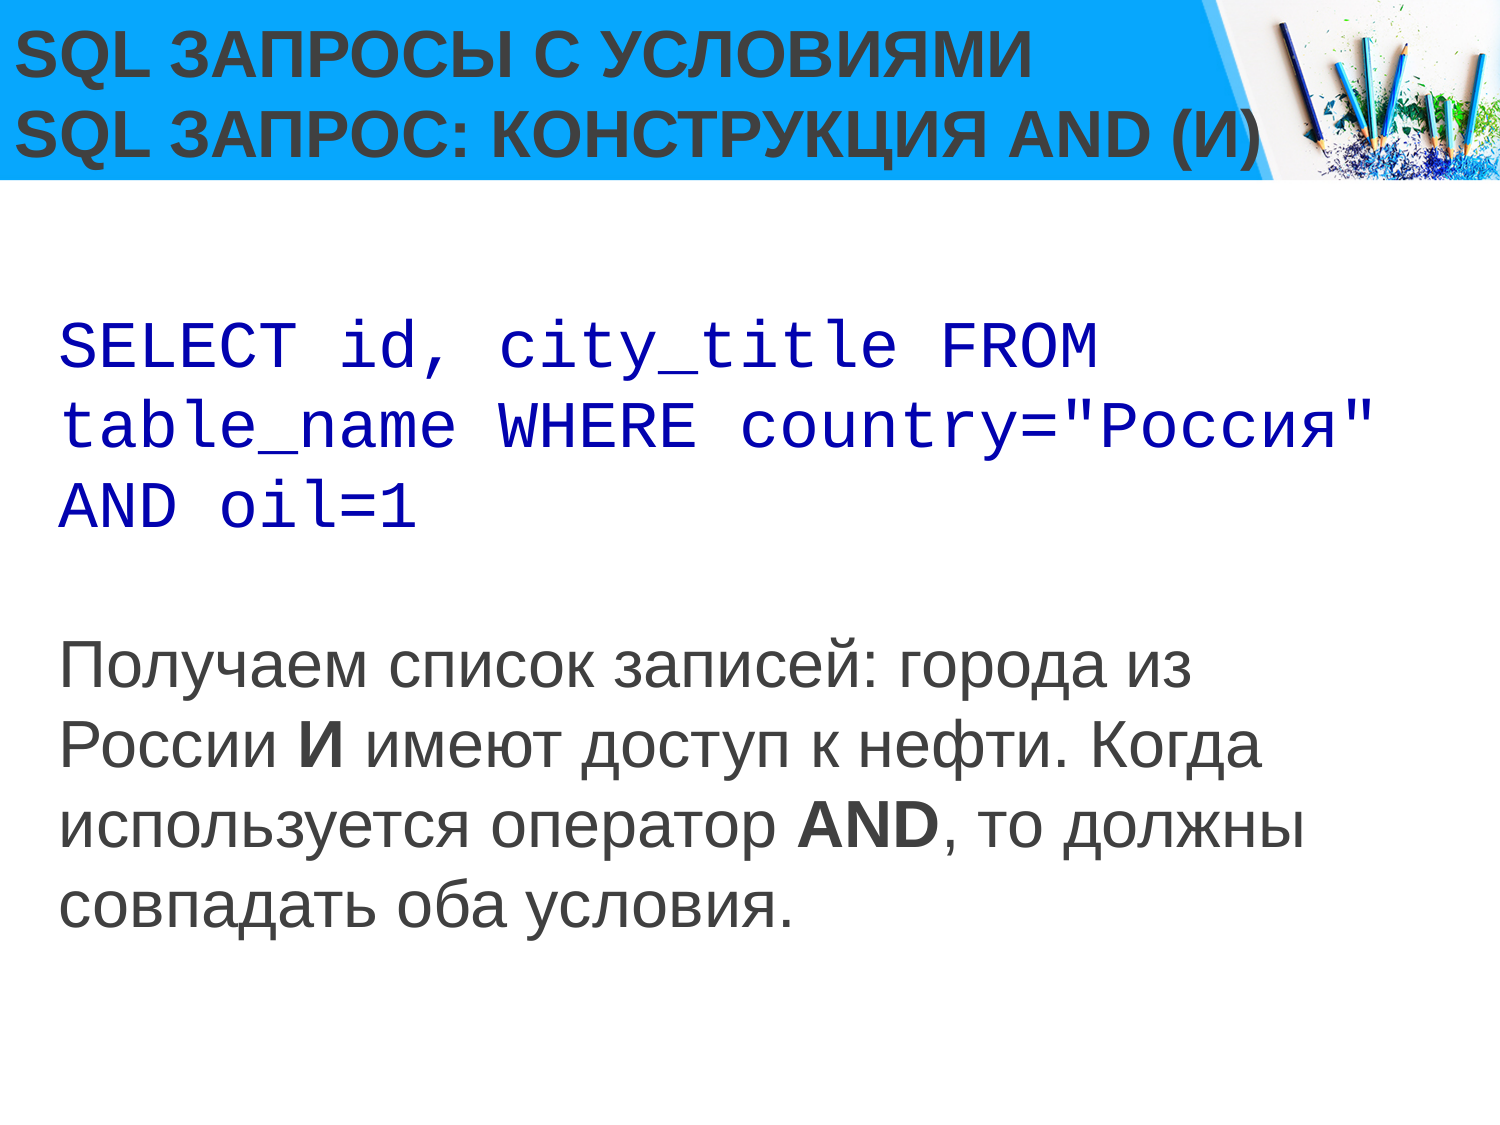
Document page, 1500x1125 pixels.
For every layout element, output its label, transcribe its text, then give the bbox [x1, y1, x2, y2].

picture [0, 179, 1500, 1125]
title SQL ЗАПРОСЫ С УСЛОВИЯМИ SQL ЗАПРОС: КОНСТРУКЦИЯ AND (И) [0, 2, 1500, 179]
list SELECT id, city_title FROM table_name WHERE country="Россия" AND oil=1 Получаем список записей: города из России И имеют доступ к нефти. Когда используется оператор AND, то должны совпадать оба условия. [58, 300, 1442, 943]
